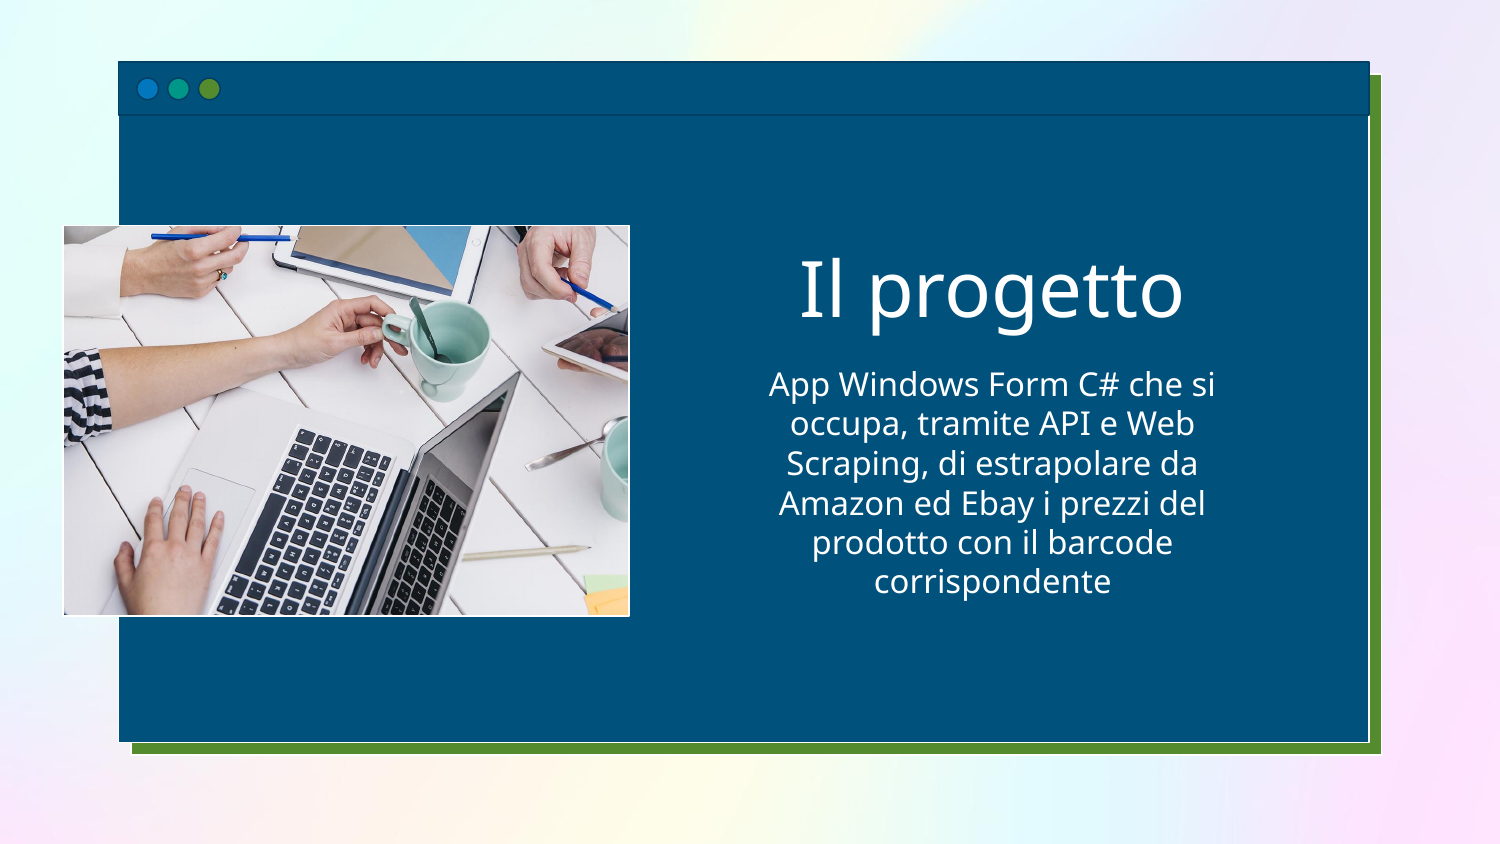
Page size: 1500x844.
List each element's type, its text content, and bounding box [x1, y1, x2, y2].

title Il progetto [724, 225, 1262, 348]
subtitle App Windows Form C# che si occupa, tramite API e Web Scraping, di estrapolare da Amazon ed Ebay i prezzi del prodotto con il barcode corrispondente [724, 348, 1262, 616]
picture [0, 0, 1500, 844]
